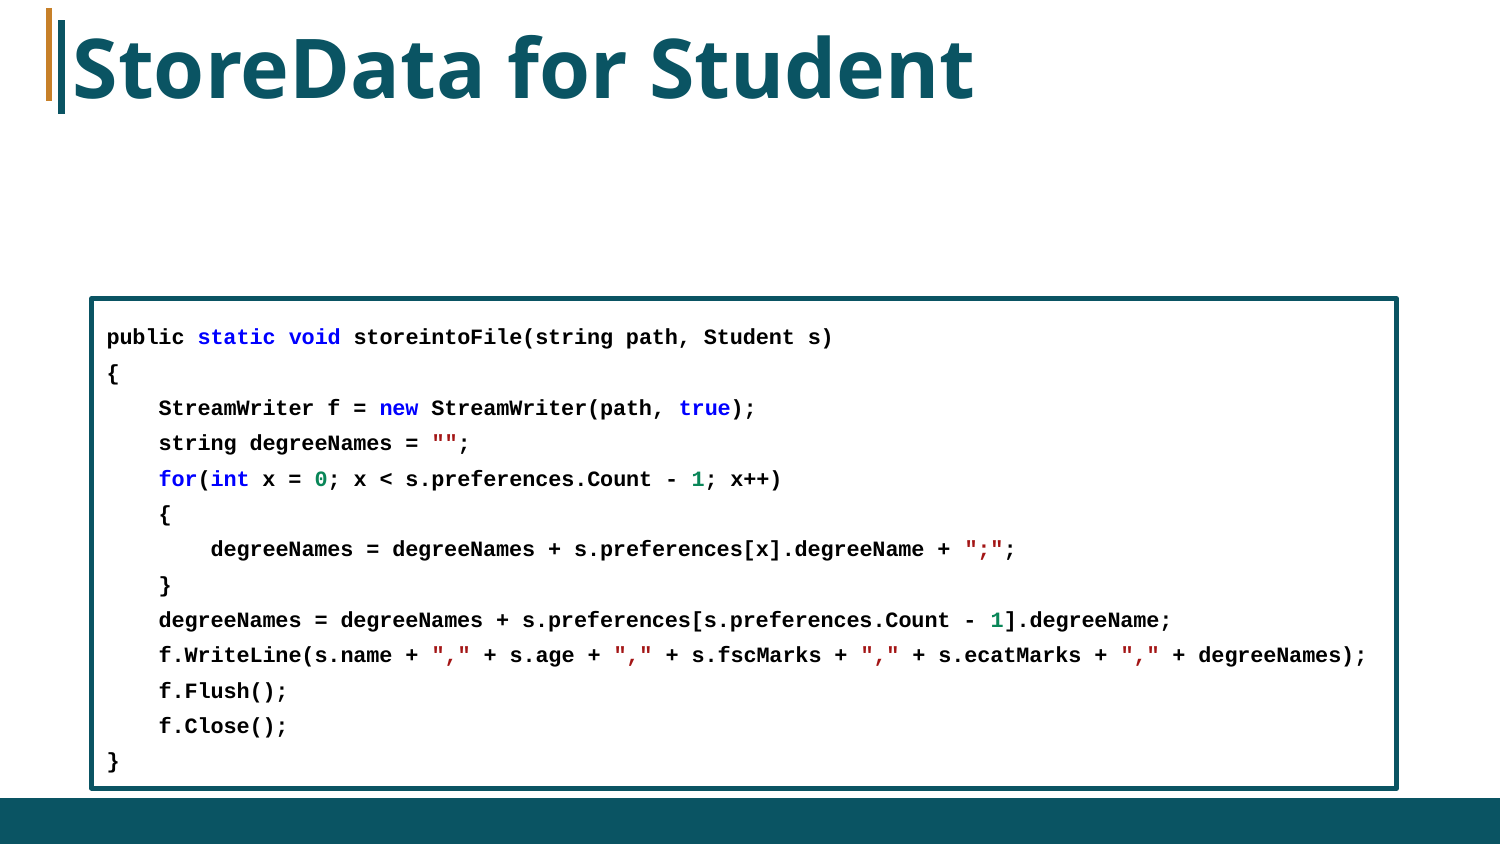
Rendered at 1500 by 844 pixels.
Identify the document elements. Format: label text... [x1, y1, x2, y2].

text_box [0, 798, 1500, 844]
text_box public static void storeintoFile(string path, Student s) { StreamWriter f = new StreamWriter(path, true); string degreeNames = ""; for(int x = 0; x < s.preferences.Count - 1; x++) { degreeNames = degreeNames + s.preferences[x].degreeName + ";"; } degreeNames = degreeNames + s.preferences[s.preferences.Count - 1].degreeName; f.WriteLine(s.name + "," + s.age + "," + s.fscMarks + "," + s.ecatMarks + "," + degreeNames); f.Flush(); f.Close(); } [91, 298, 1397, 789]
title StoreData for Student [0, 0, 1500, 130]
